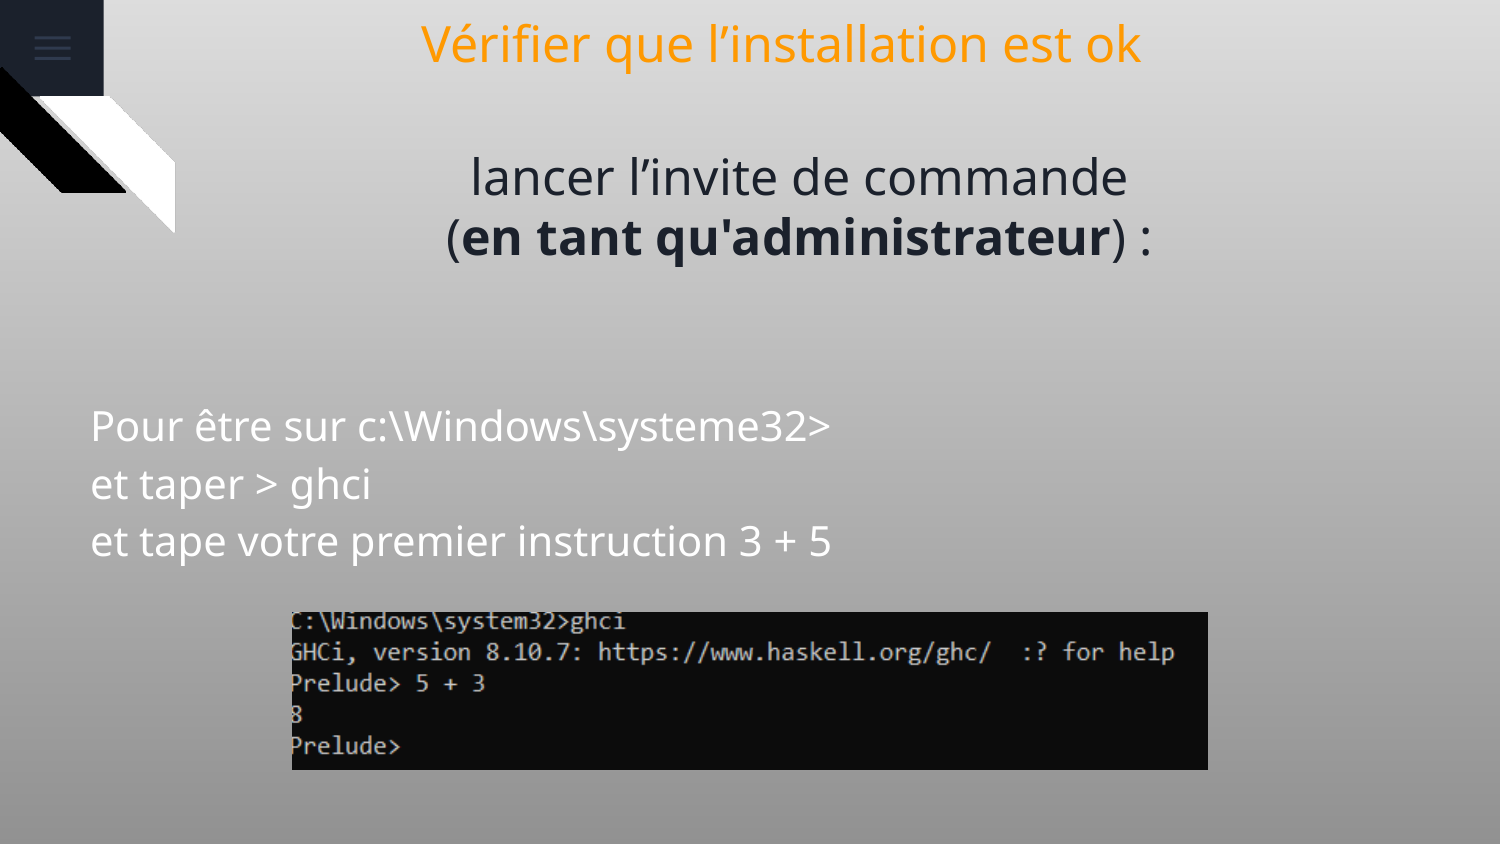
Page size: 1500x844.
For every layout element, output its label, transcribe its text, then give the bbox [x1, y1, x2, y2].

picture [0, 67, 176, 235]
text_box Pour être sur c:\Windows\systeme32> et taper > ghci et tape votre premier instruction 3 + 5 [0, 312, 1500, 818]
picture [291, 611, 1209, 771]
text_box lancer l’invite de commande (en tant qu'administrateur) : [117, 130, 1482, 520]
title Vérifier que l’installation est ok [204, 0, 1360, 67]
